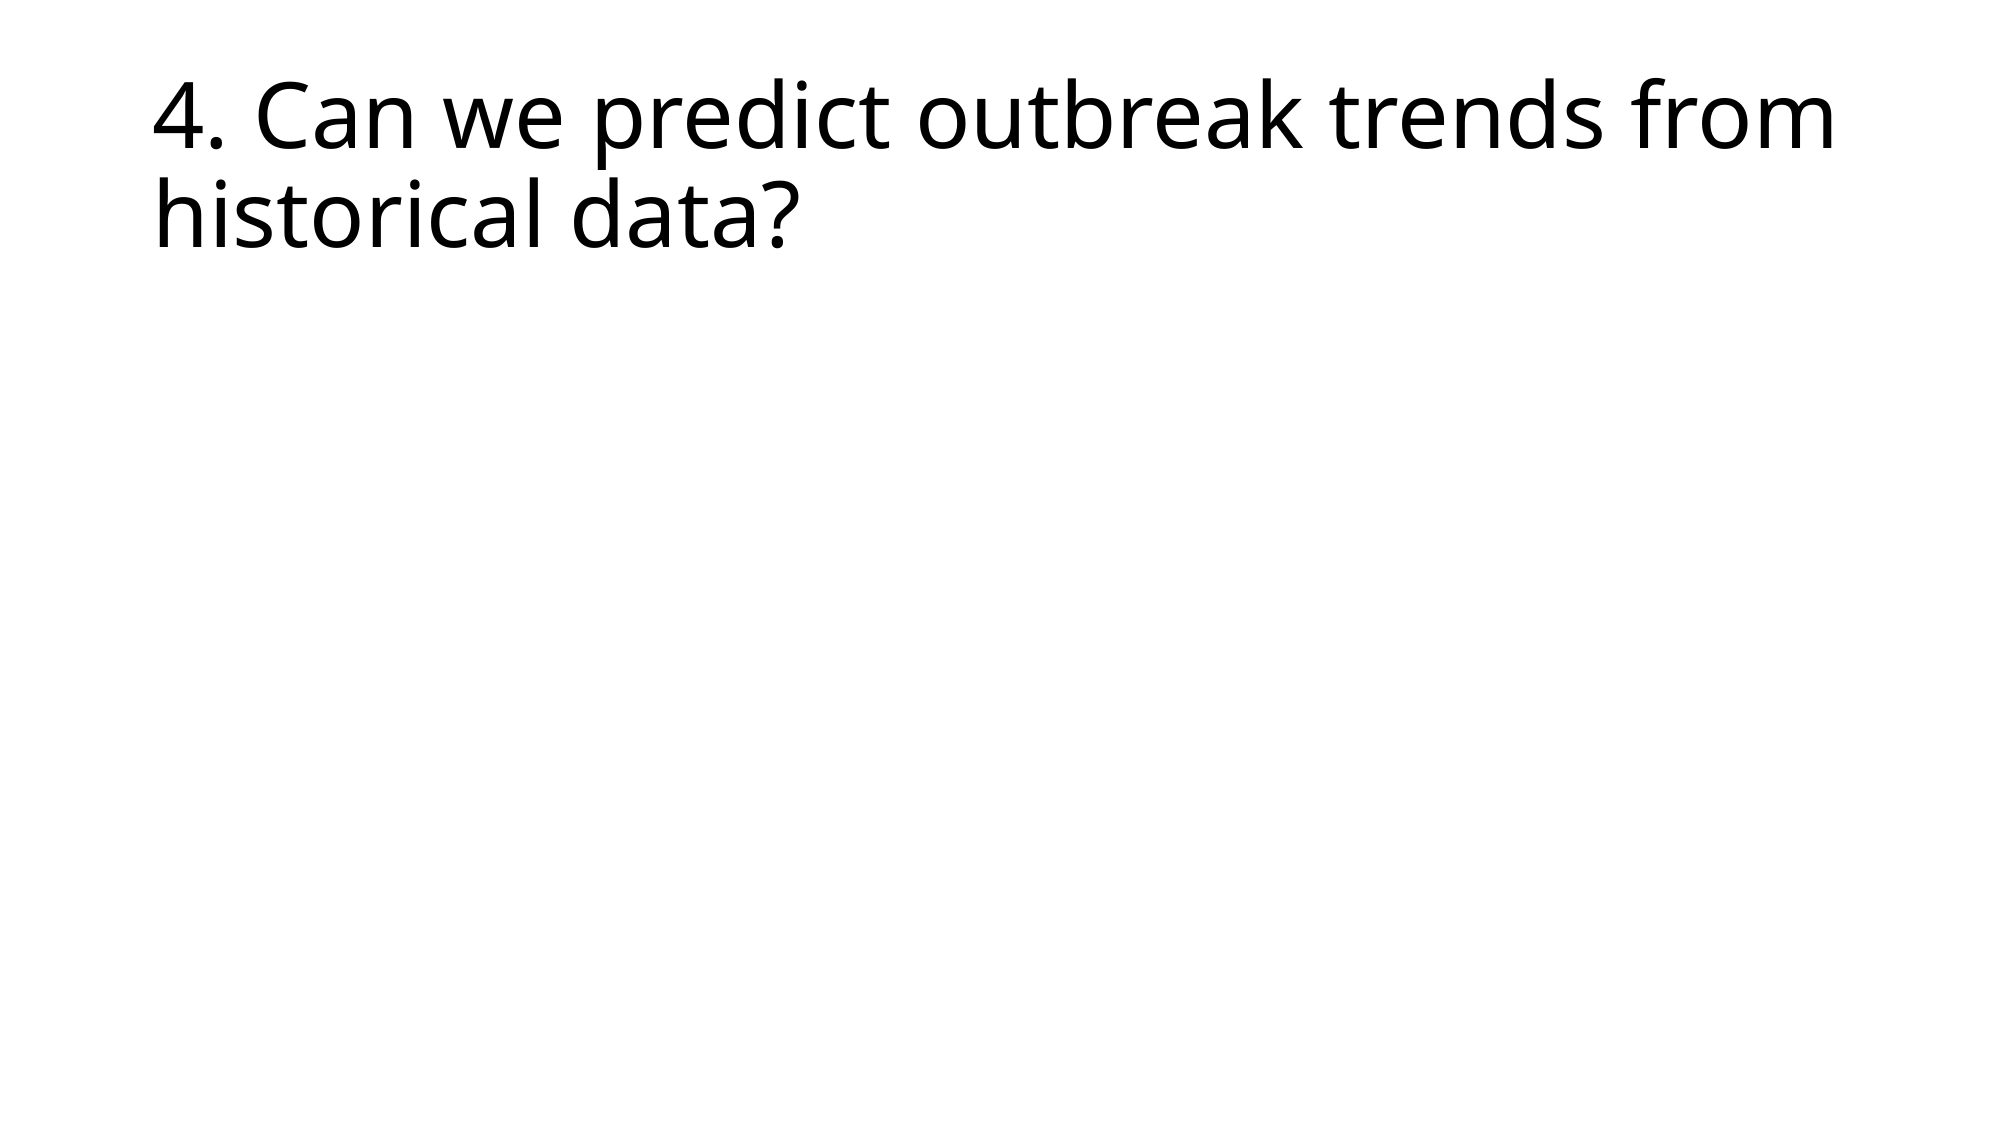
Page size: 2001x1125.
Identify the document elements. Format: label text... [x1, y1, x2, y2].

title 4. Can we predict outbreak trends from historical data? [137, 59, 1863, 278]
